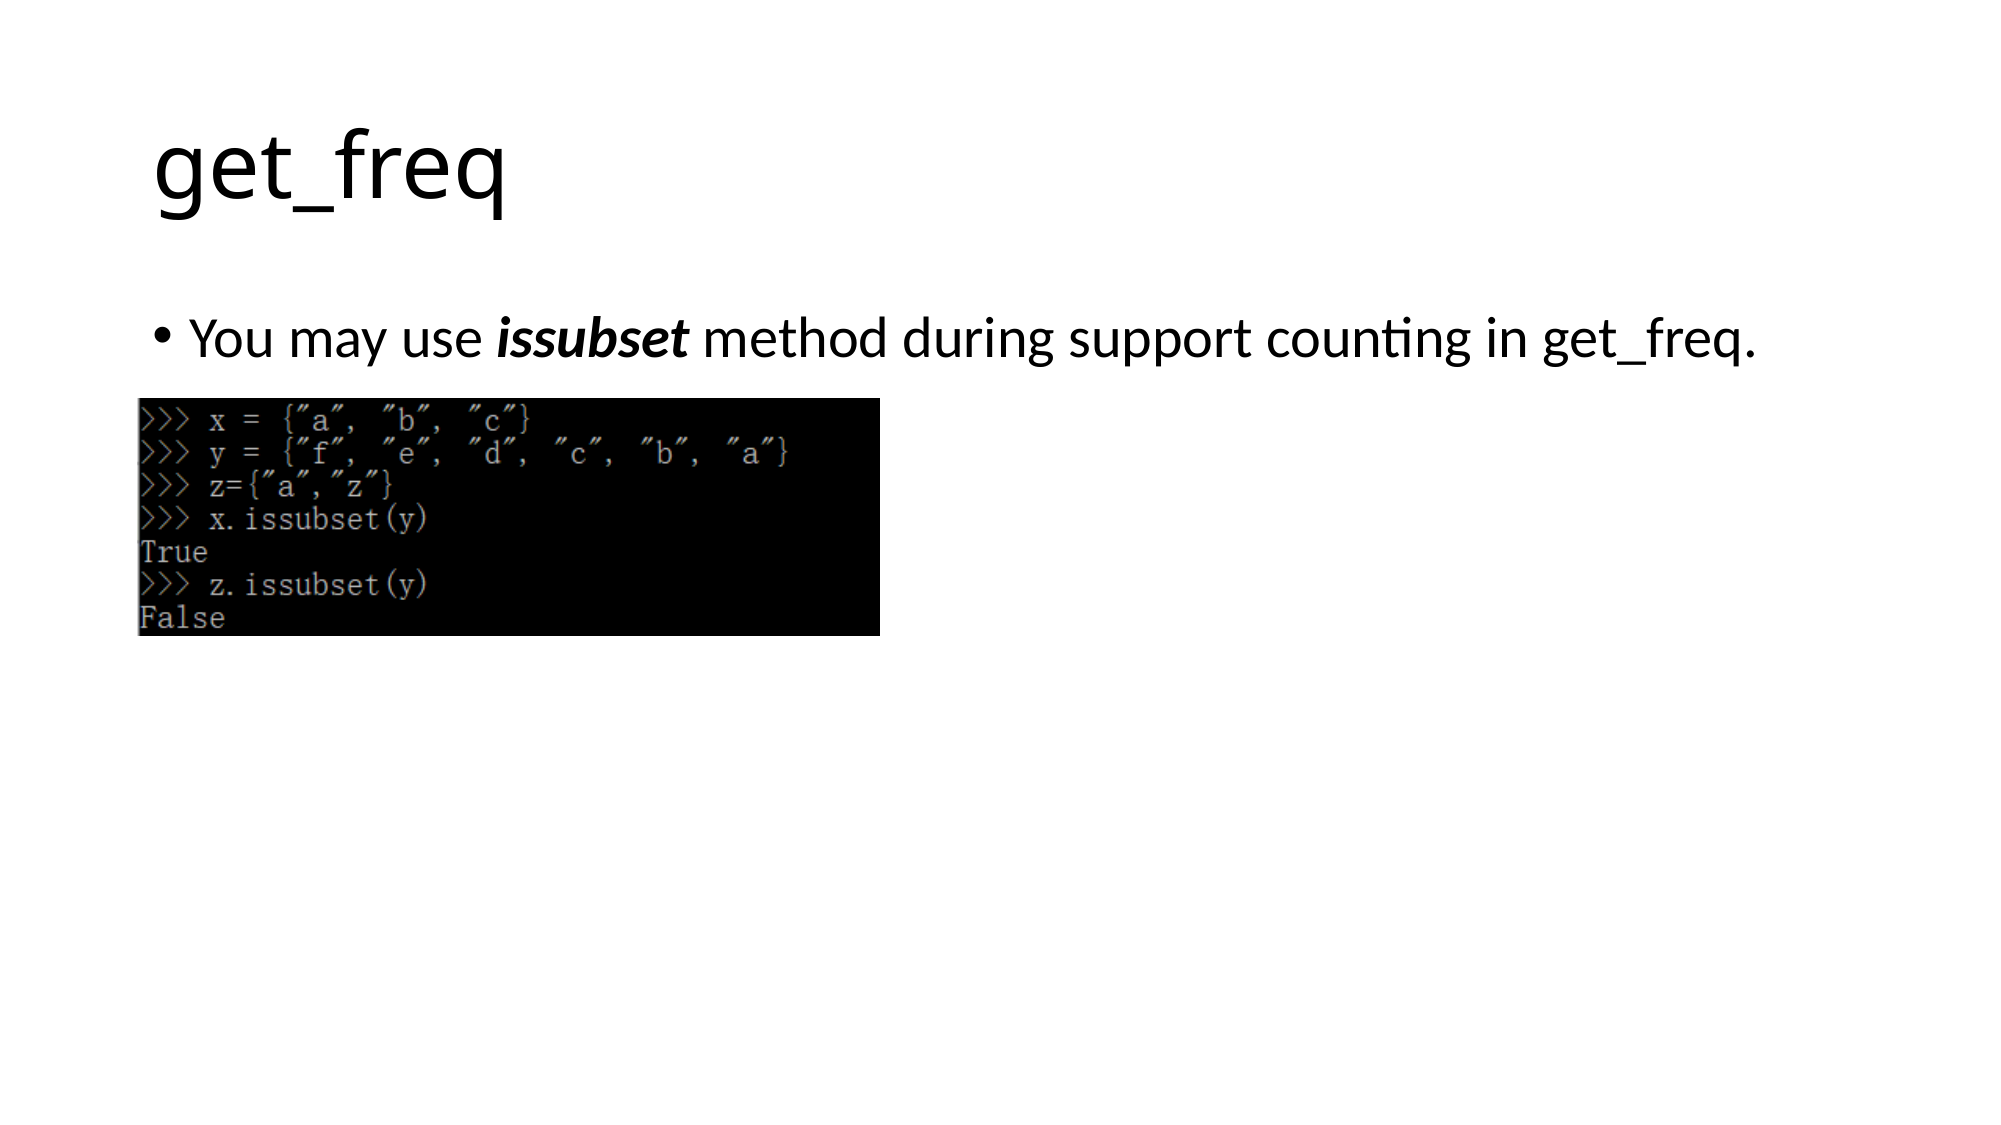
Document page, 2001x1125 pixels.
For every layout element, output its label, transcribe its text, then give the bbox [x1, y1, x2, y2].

picture [137, 398, 880, 636]
list You may use issubset method during support counting in get_freq. [137, 299, 1863, 1014]
title get_freq [137, 59, 1863, 278]
